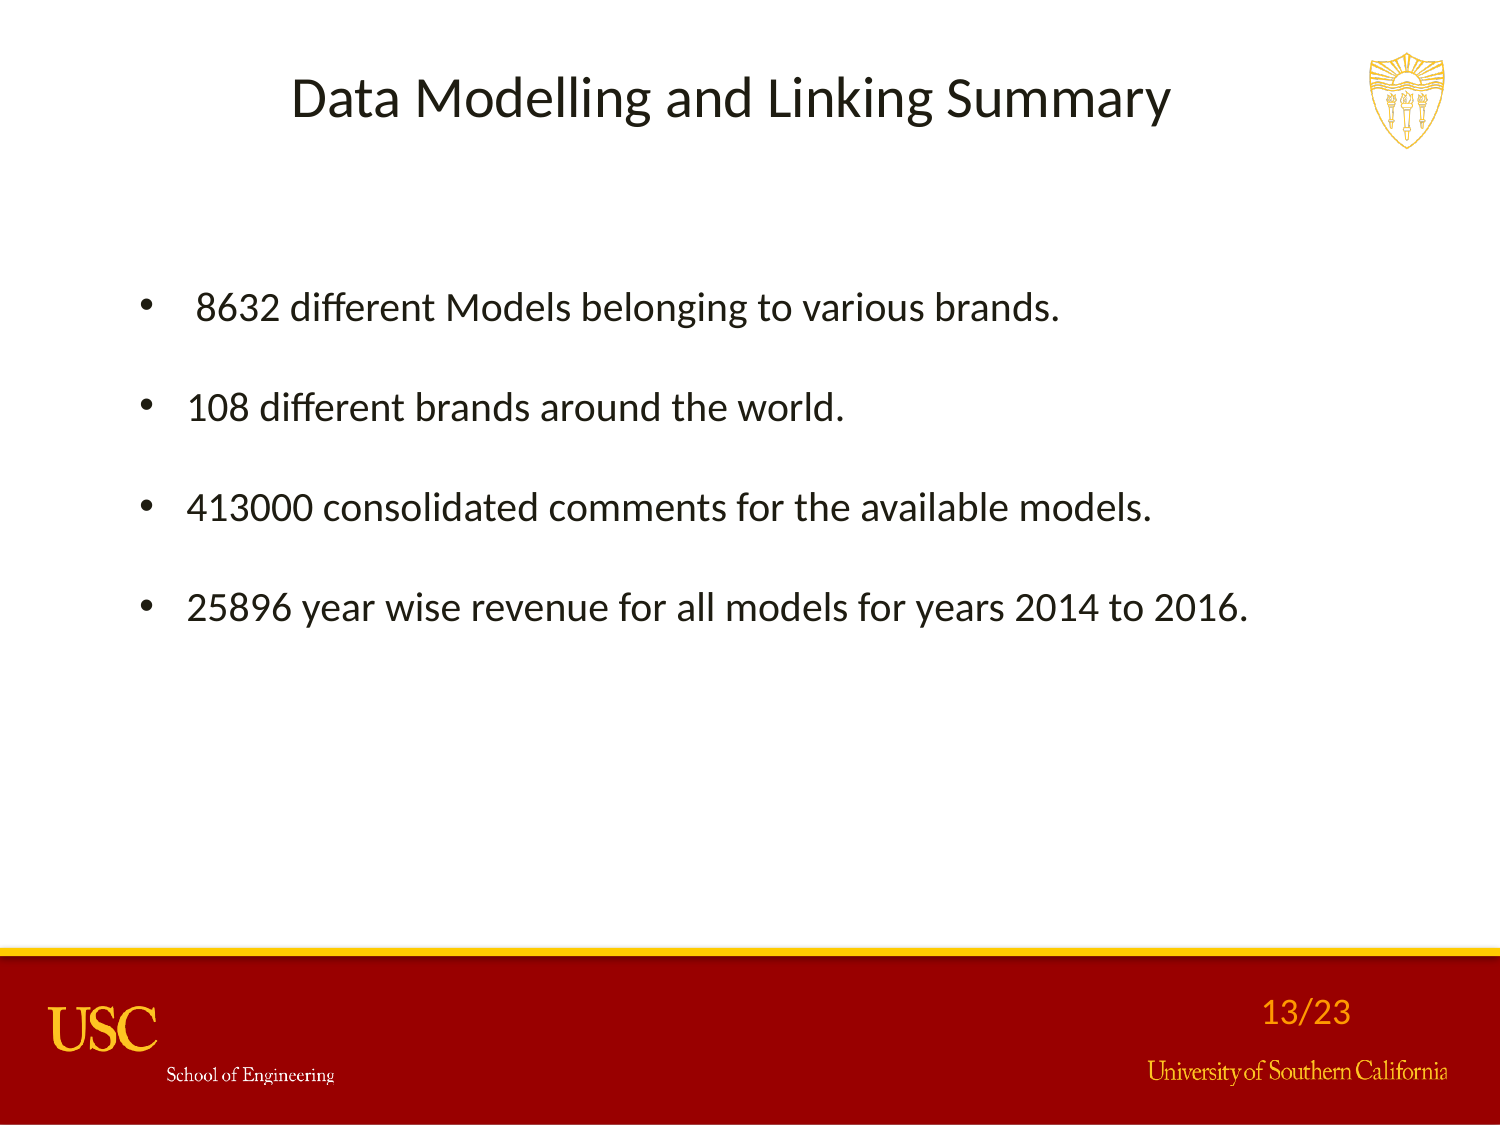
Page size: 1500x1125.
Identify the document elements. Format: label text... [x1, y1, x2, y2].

text_box Data Modelling and Linking Summary [183, 51, 1317, 137]
text_box 13/23 [1245, 979, 1394, 1040]
text_box 8632 different Models belonging to various brands. 108 different brands around the world. 413000 consolidated comments for the available models. 25896 year wise revenue for all models for years 2014 to 2016. [124, 272, 1422, 688]
